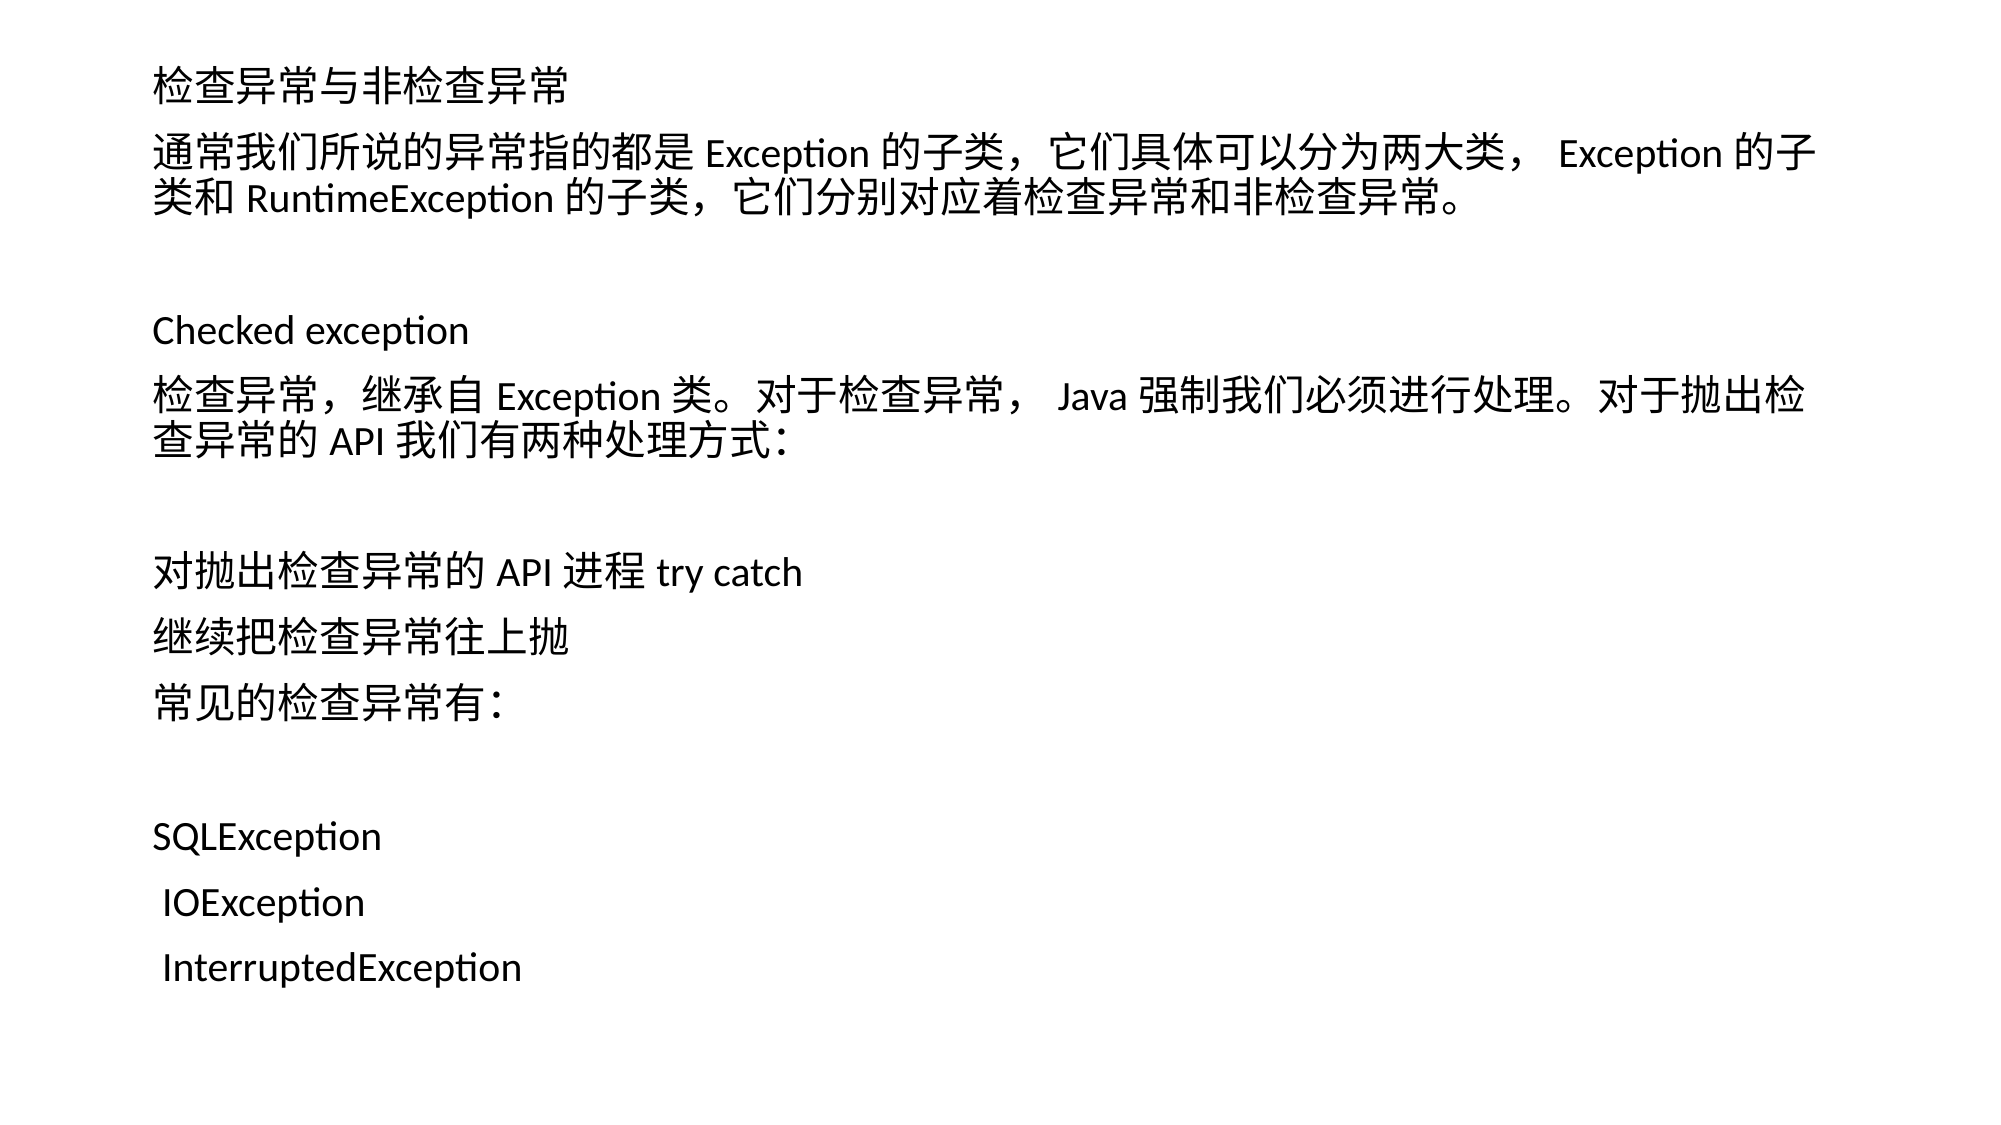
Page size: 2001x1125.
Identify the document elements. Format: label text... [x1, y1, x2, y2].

list 检查异常与非检查异常 通常我们所说的异常指的都是Exception的子类，它们具体可以分为两大类，Exception的子类和RuntimeException的子类，它们分别对应着检查异常和非检查异常。 Checked exception 检查异常，继承自Exception类。对于检查异常，Java强制我们必须进行处理。对于抛出检查异常的API我们有两种处理方式： 对抛出检查异常的API进程try catch 继续把检查异常往上抛 常见的检查异常有： SQLException IOException InterruptedException [137, 58, 1863, 1014]
